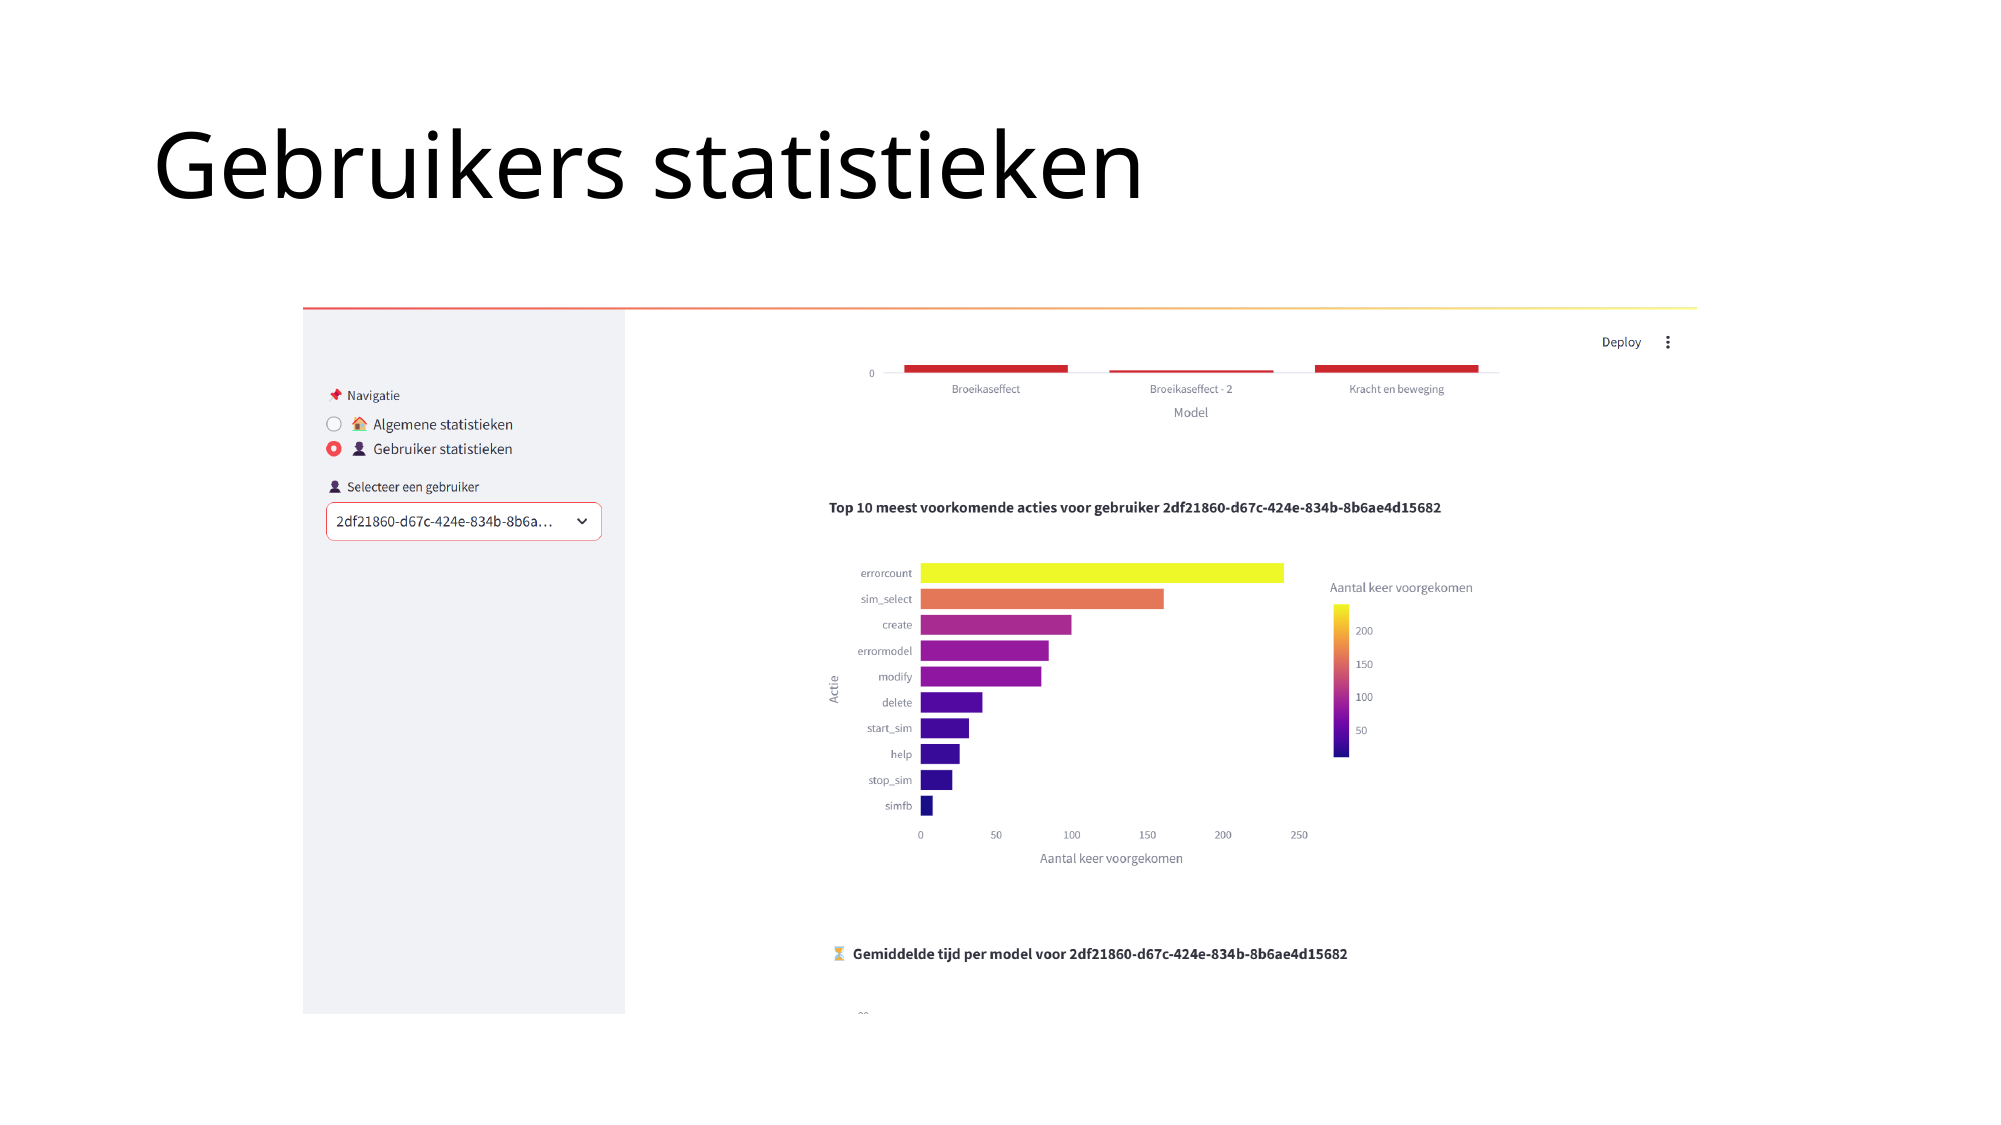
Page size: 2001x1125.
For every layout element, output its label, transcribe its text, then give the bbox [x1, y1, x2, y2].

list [303, 298, 1697, 1014]
title Gebruikers statistieken [137, 59, 1863, 278]
